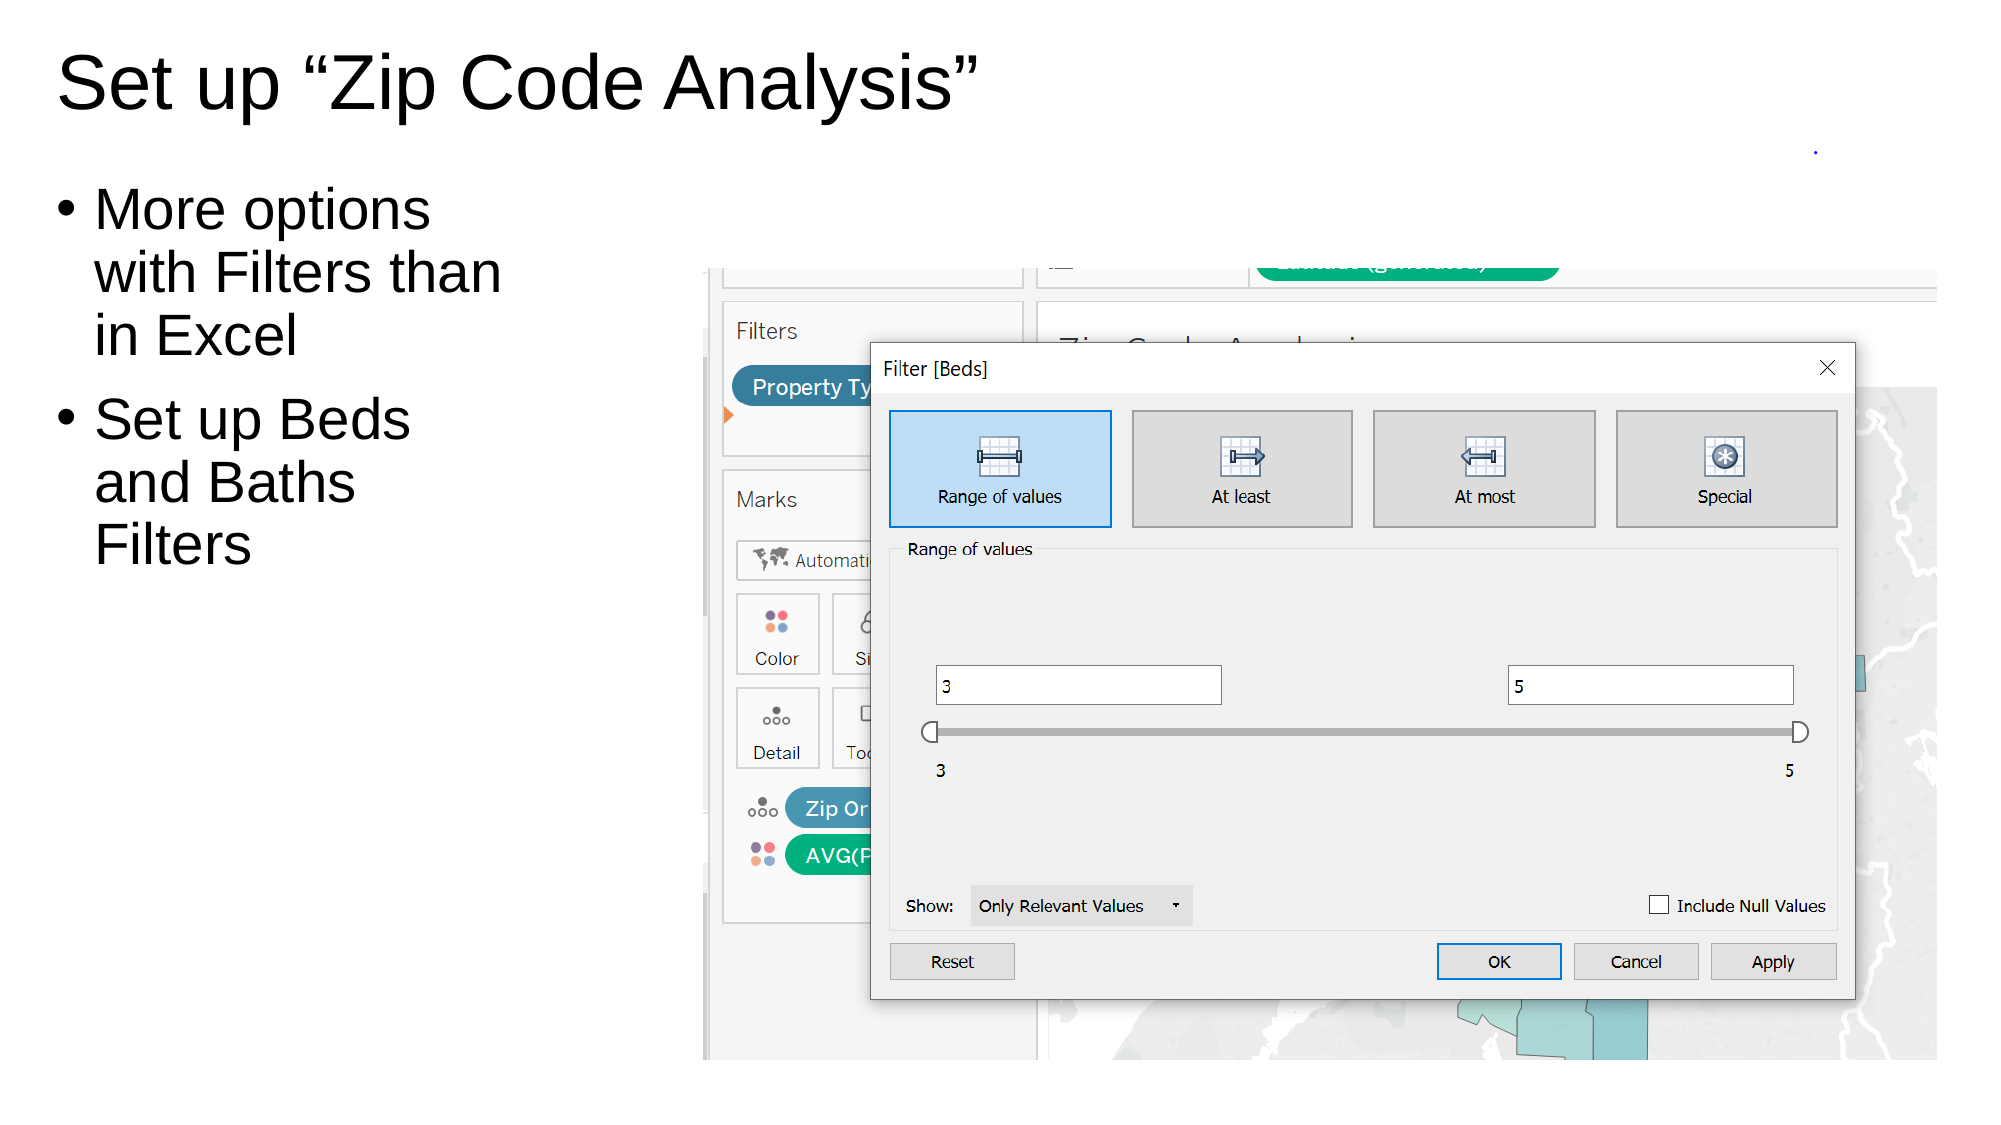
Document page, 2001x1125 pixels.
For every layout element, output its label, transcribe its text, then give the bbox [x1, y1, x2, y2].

list More options with Filters than in Excel Set up Beds and Baths Filters [41, 171, 522, 1081]
picture [703, 150, 1937, 1060]
title Set up “Zip Code Analysis” [41, 34, 1967, 134]
